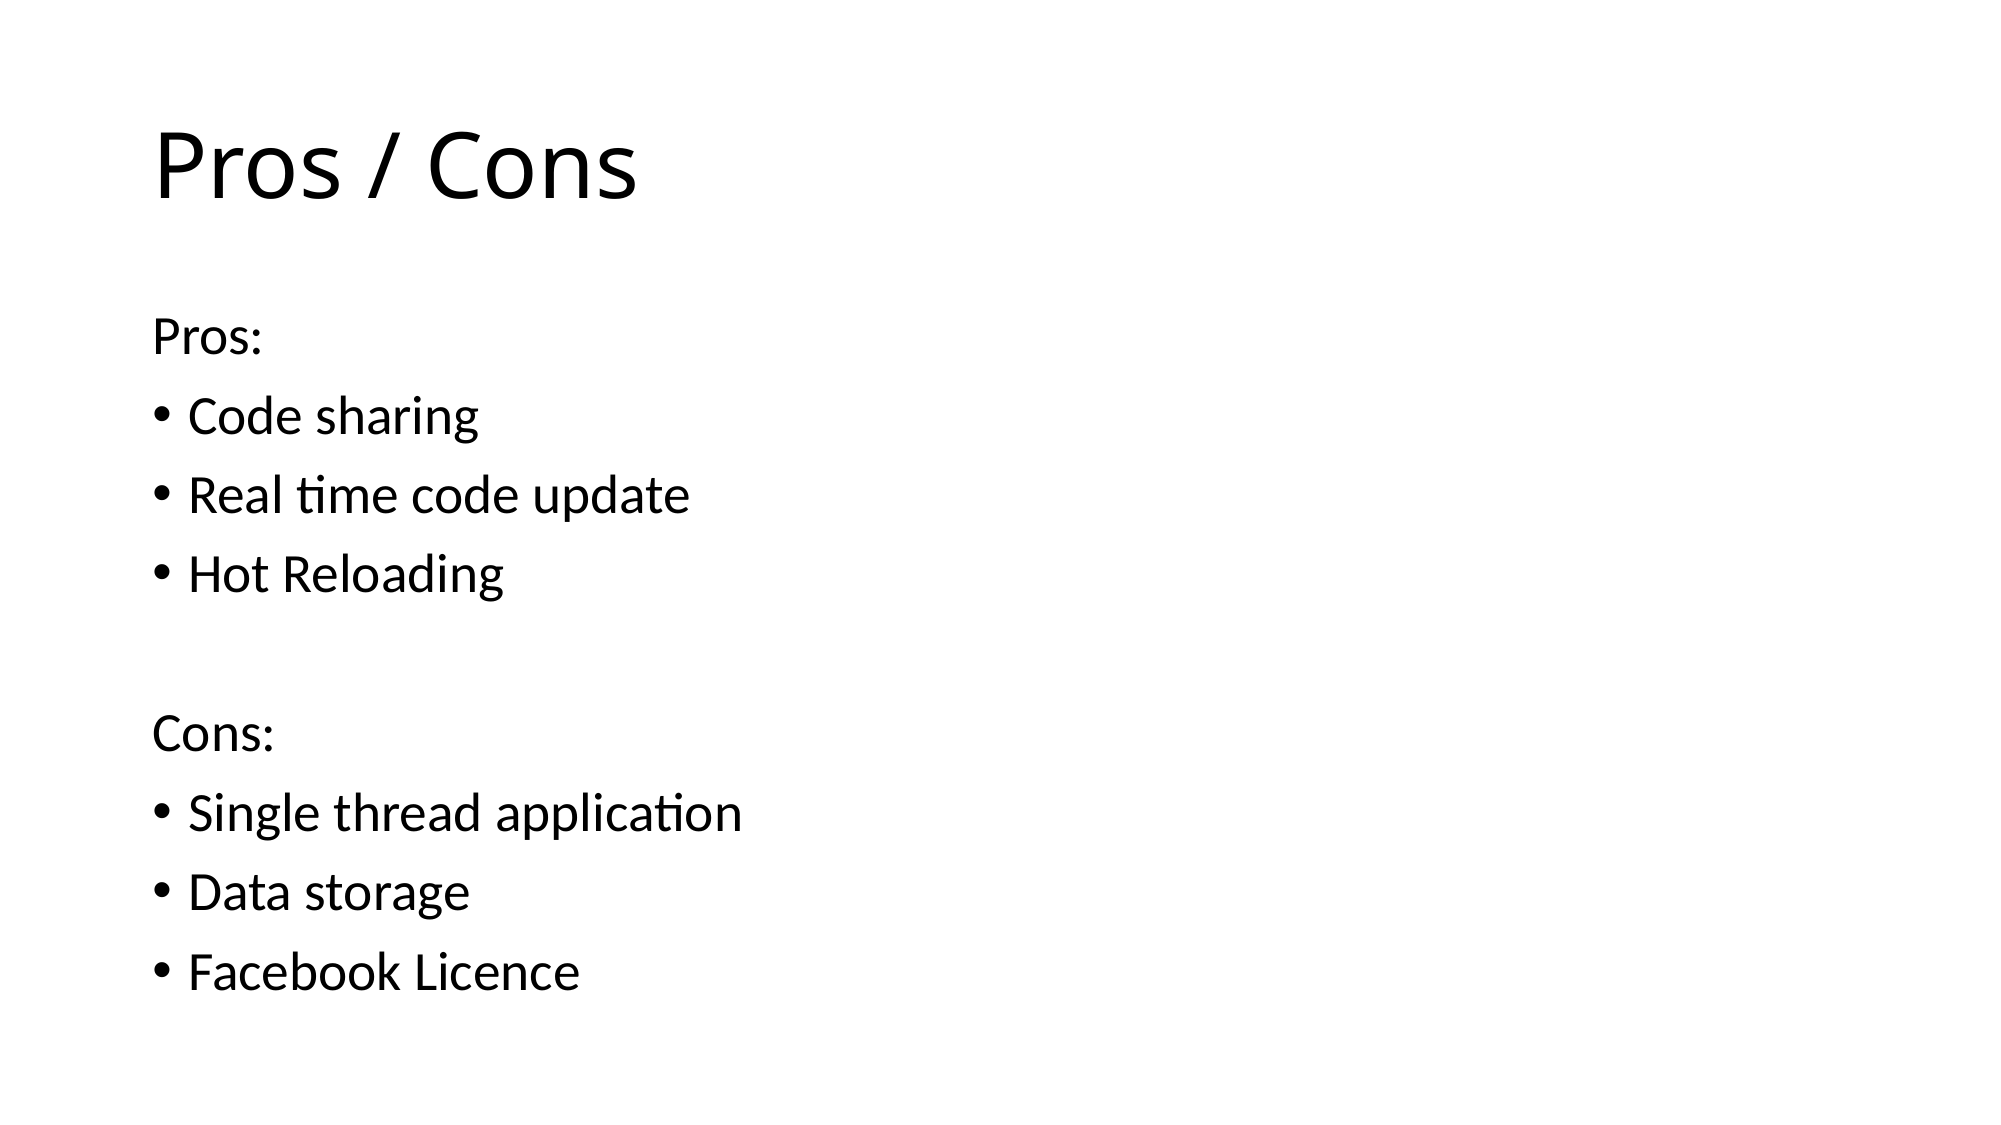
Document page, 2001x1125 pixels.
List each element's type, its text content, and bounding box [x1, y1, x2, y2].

title Pros / Cons [137, 59, 1863, 278]
list Pros: Code sharing Real time code update Hot Reloading Cons: Single thread application Data storage Facebook Licence [137, 299, 1863, 1014]
